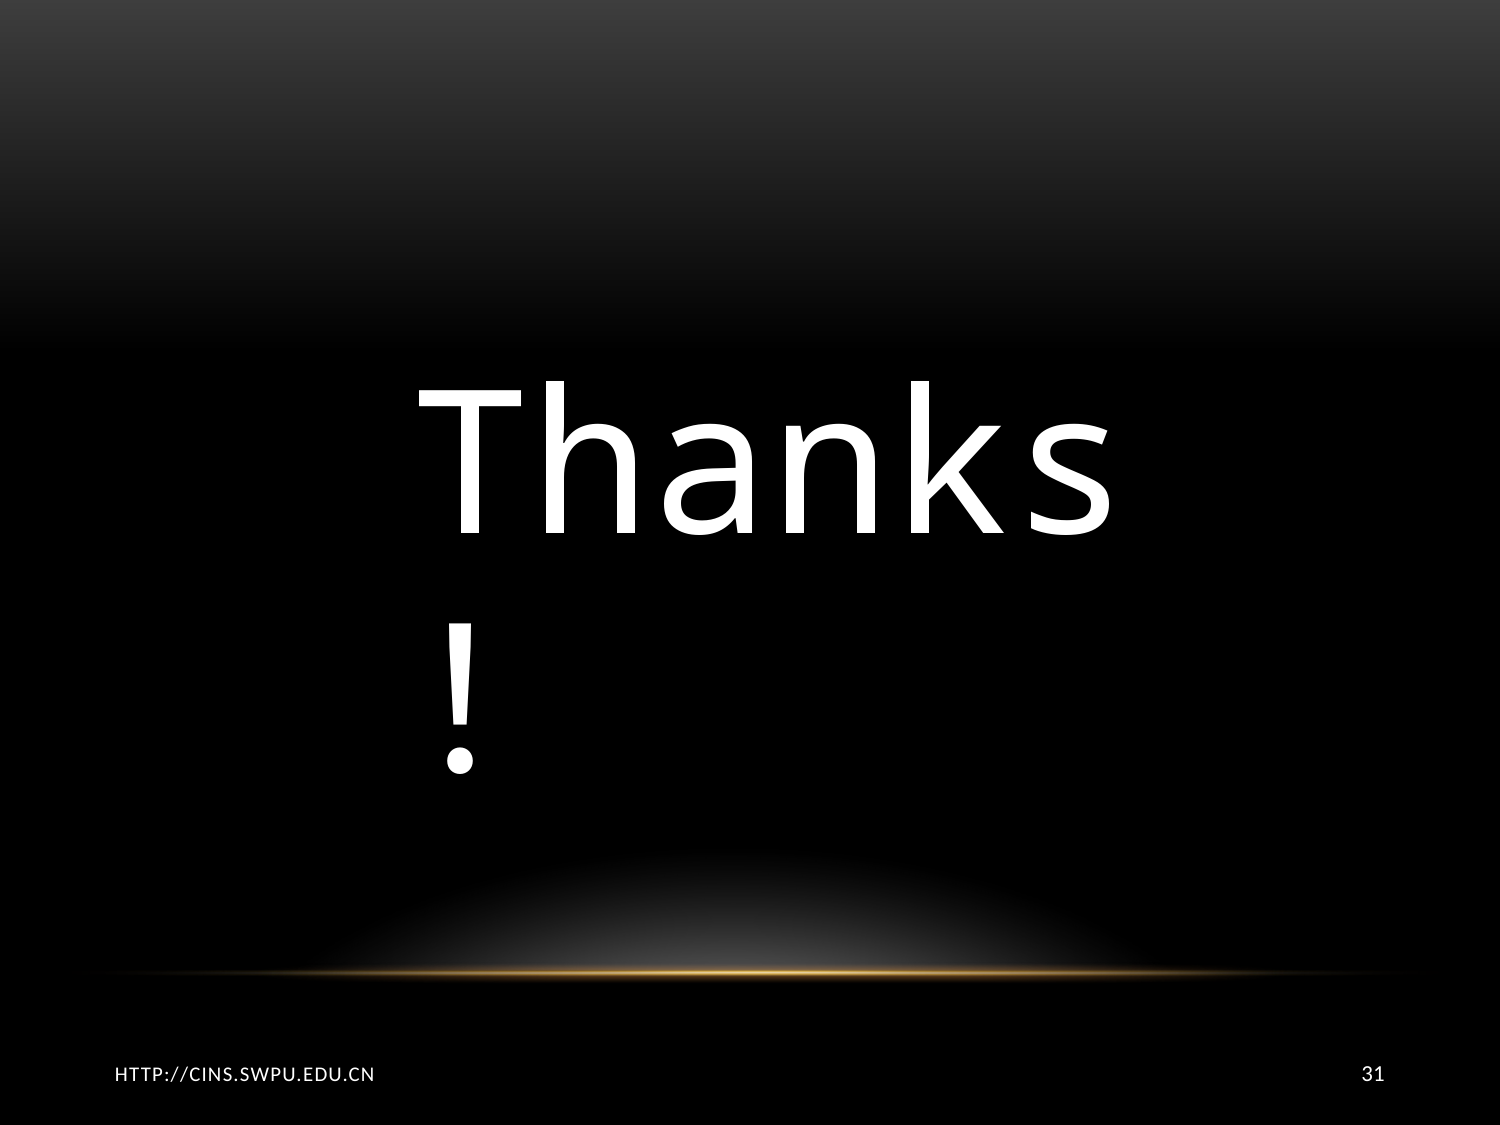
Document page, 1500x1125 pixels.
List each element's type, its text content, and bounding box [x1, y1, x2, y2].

picture [0, 0, 1500, 1125]
text_box Thanks！ [395, 326, 1353, 821]
slide_number 31 [1237, 1042, 1400, 1103]
footer http://cins.swpu.edu.cn [99, 1042, 575, 1103]
